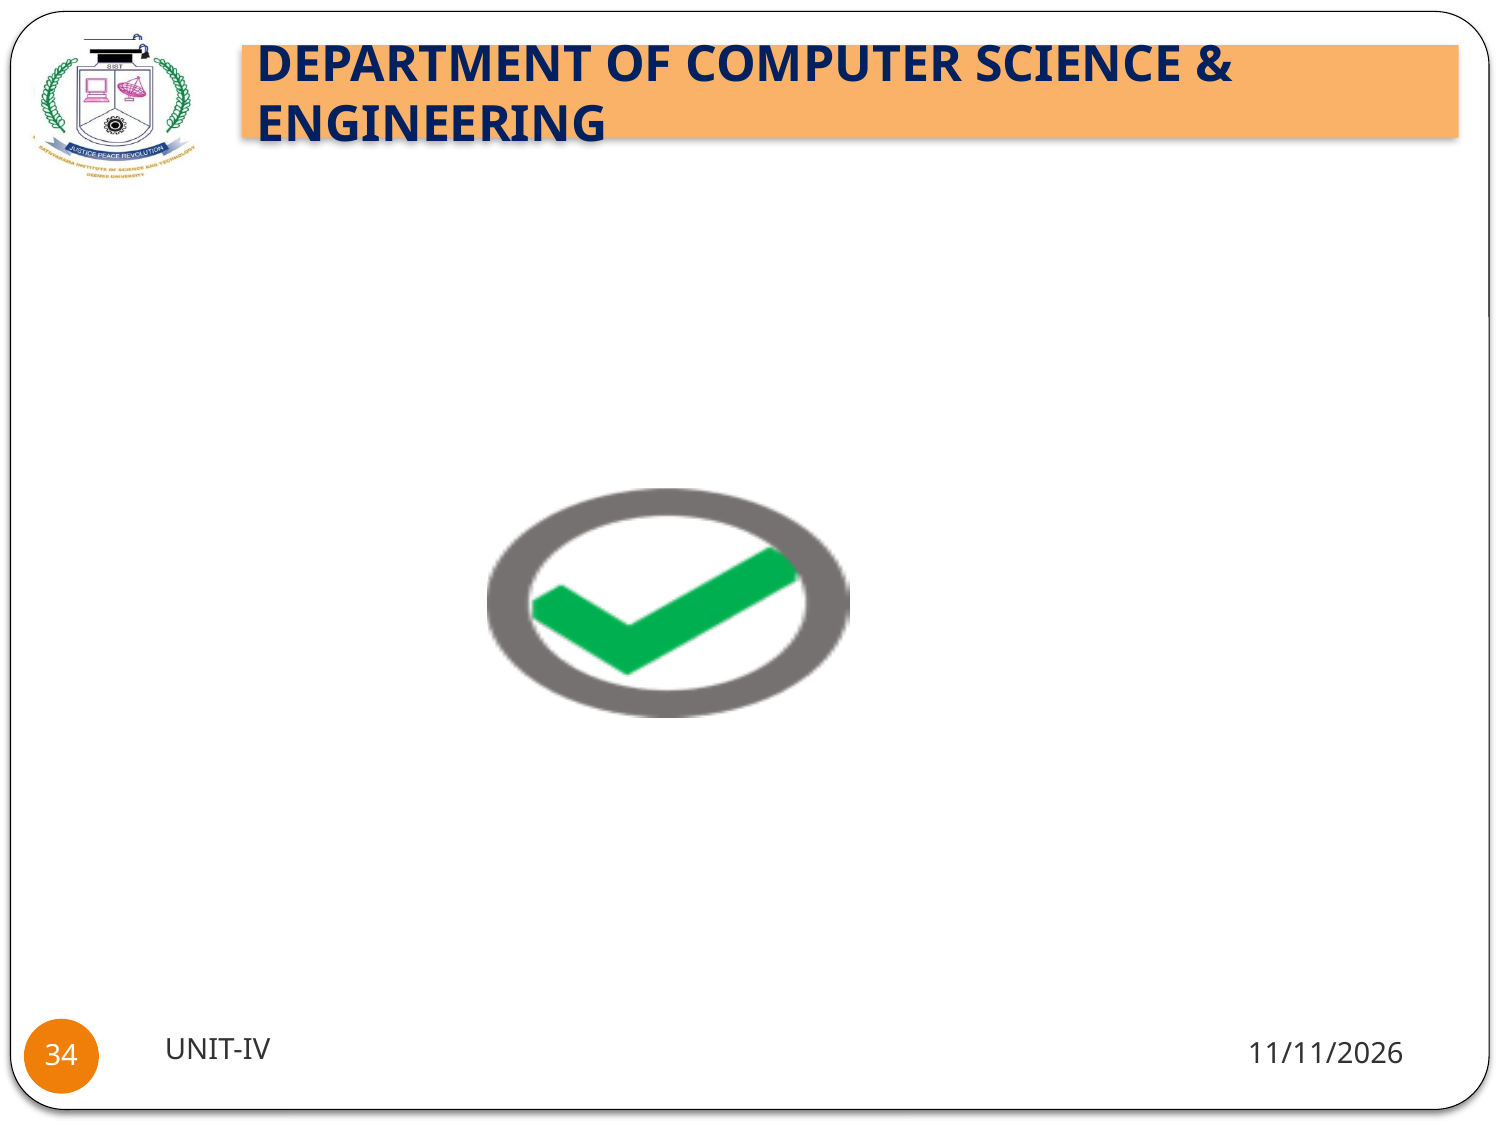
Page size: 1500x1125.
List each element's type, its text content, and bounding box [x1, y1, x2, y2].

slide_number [1012, 1015, 1419, 1094]
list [487, 487, 851, 718]
picture [29, 30, 200, 198]
footer UNIT-IV [150, 1012, 800, 1088]
slide_number 34 [23, 1018, 99, 1094]
